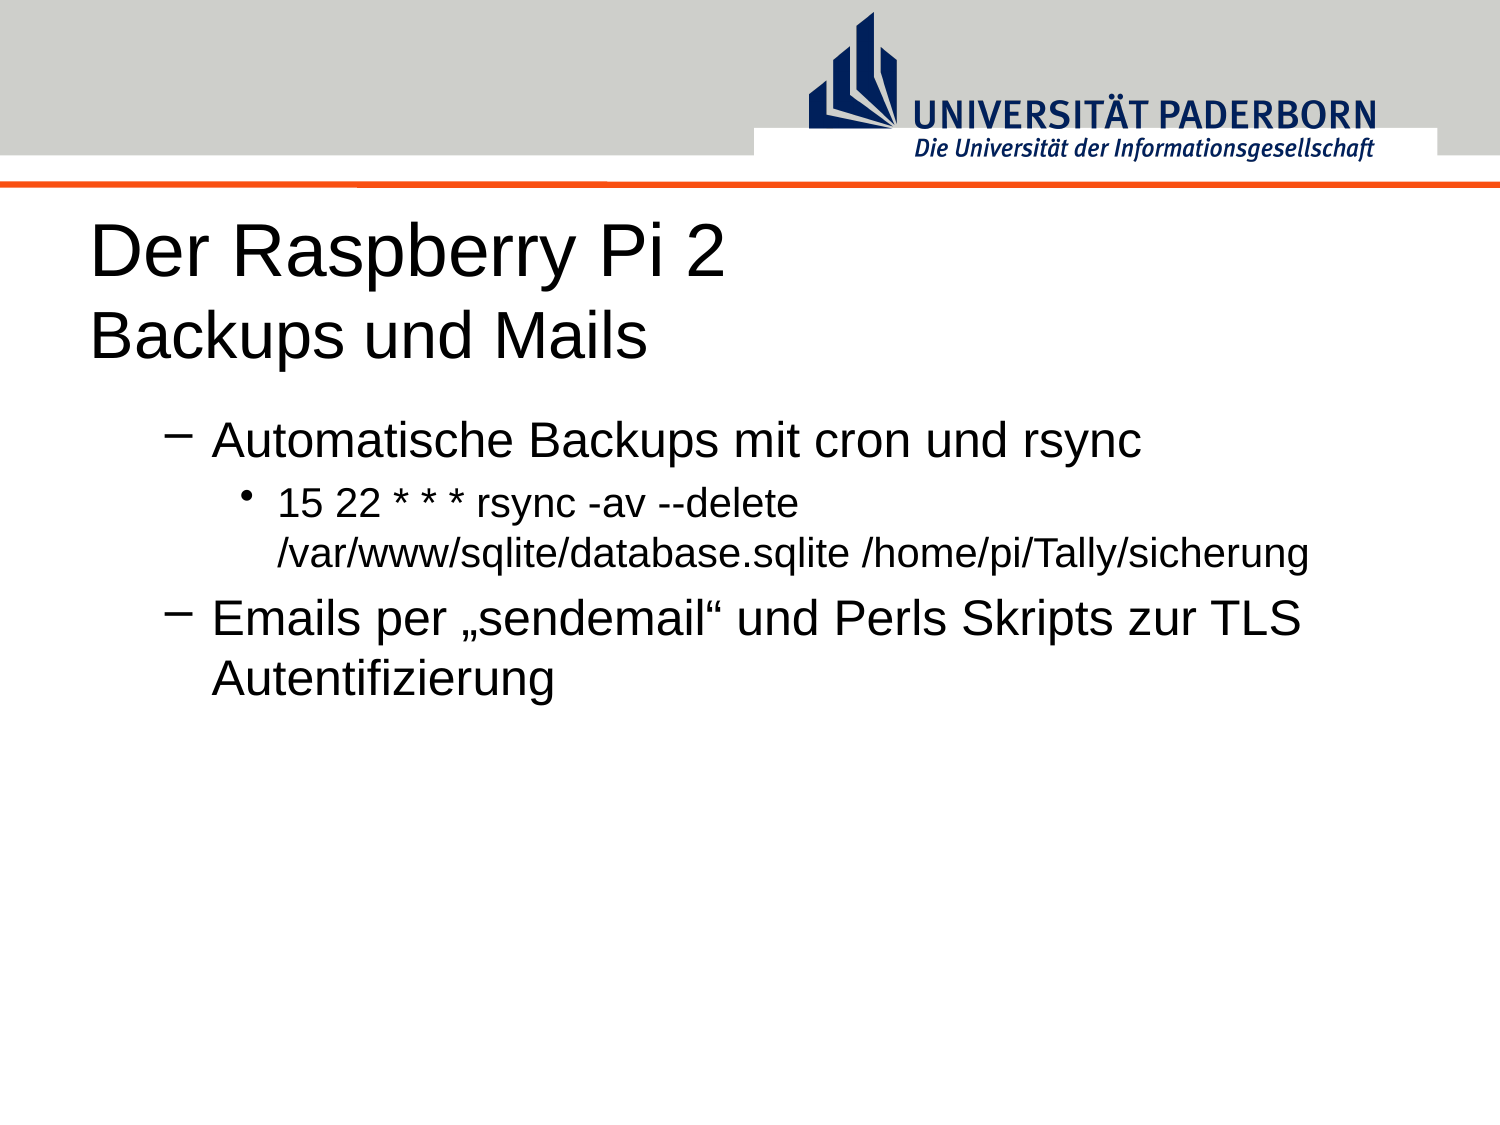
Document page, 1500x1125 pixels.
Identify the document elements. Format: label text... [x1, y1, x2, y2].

list Automatische Backups mit cron und rsync 15 22 * * * rsync -av --delete /var/www/sqlite/database.sqlite /home/pi/Tally/sicherung Emails per „sendemail“ und Perls Skripts zur TLS Autentifizierung [75, 399, 1425, 1005]
picture [809, 12, 1375, 162]
title Der Raspberry Pi 2 Backups und Mails [75, 194, 1425, 382]
